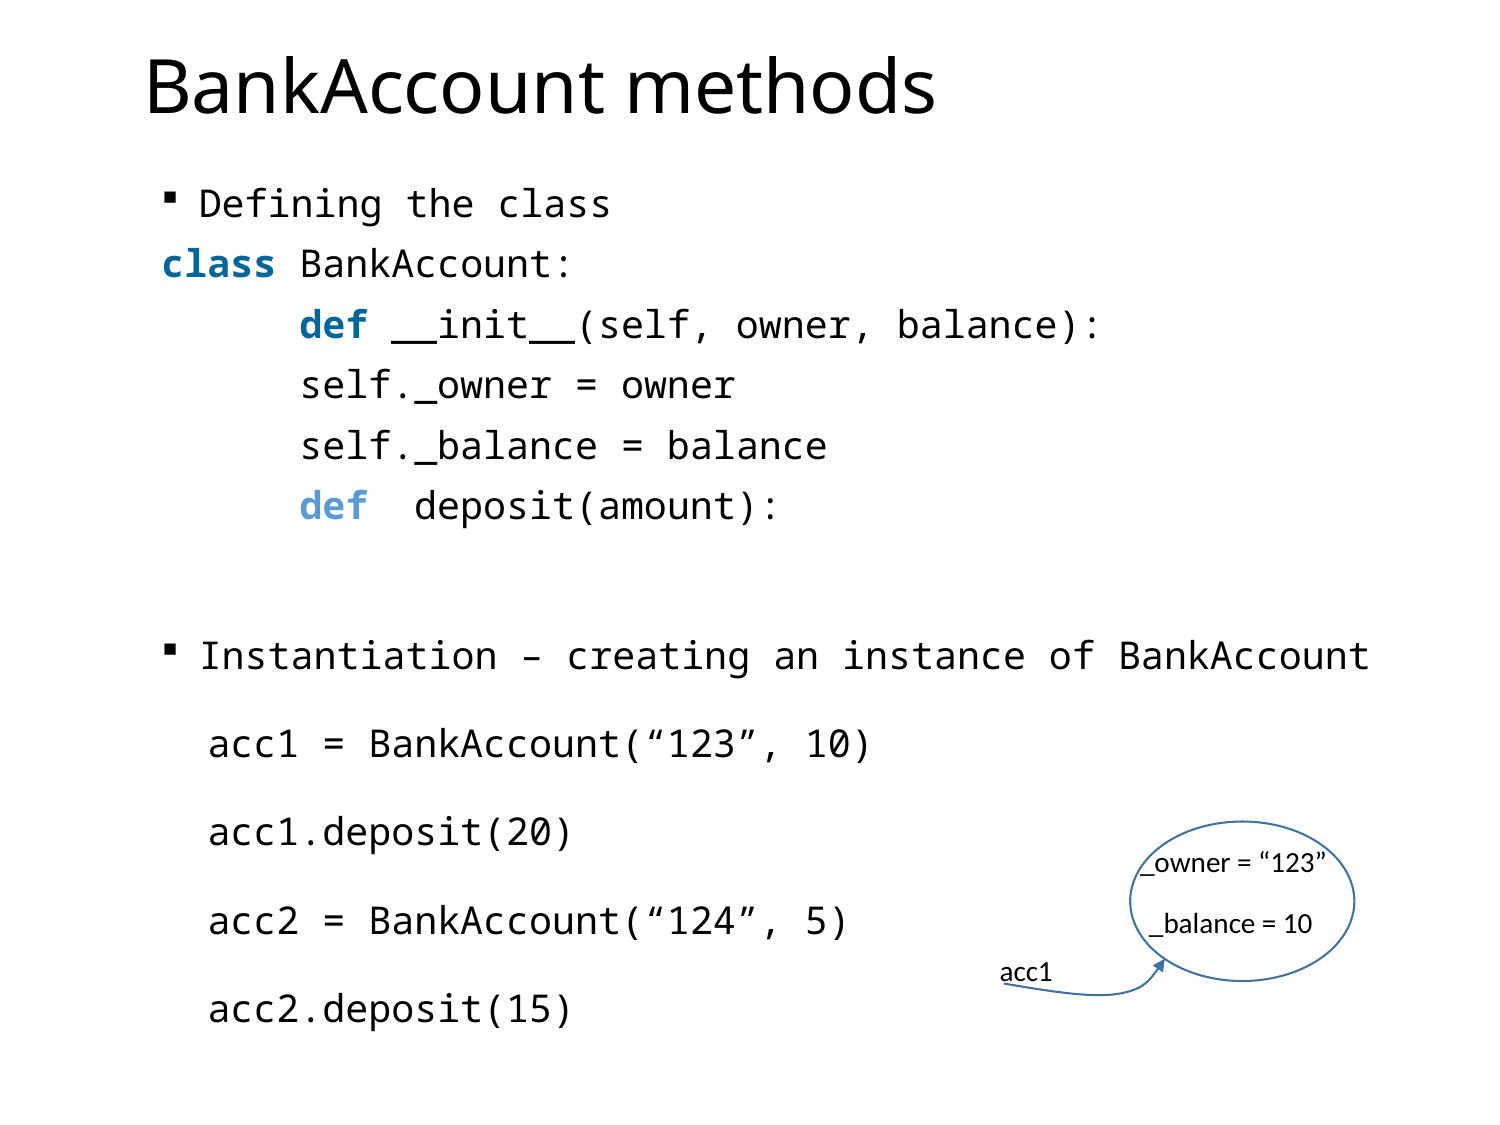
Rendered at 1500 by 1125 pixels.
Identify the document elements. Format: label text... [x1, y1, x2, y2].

text_box [1148, 947, 1336, 983]
text_box acc1 [984, 944, 1085, 995]
text_box _balance = 10 [1134, 897, 1355, 947]
list Defining the class class BankAccount: def __init__(self, owner, balance): self._owner = owner self._balance = balance def deposit(amount): Instantiation – creating an instance of BankAccount acc1 = BankAccount(“123”, 10) acc1.deposit(20) acc2 = BankAccount(“124”, 5) acc2.deposit(15) [146, 148, 1441, 1045]
text_box [1129, 869, 1356, 925]
text_box _owner = “123” [1125, 835, 1346, 886]
text_box [1003, 958, 1165, 997]
text_box BankAccount methods [128, 1, 1422, 178]
text_box [1177, 820, 1308, 835]
